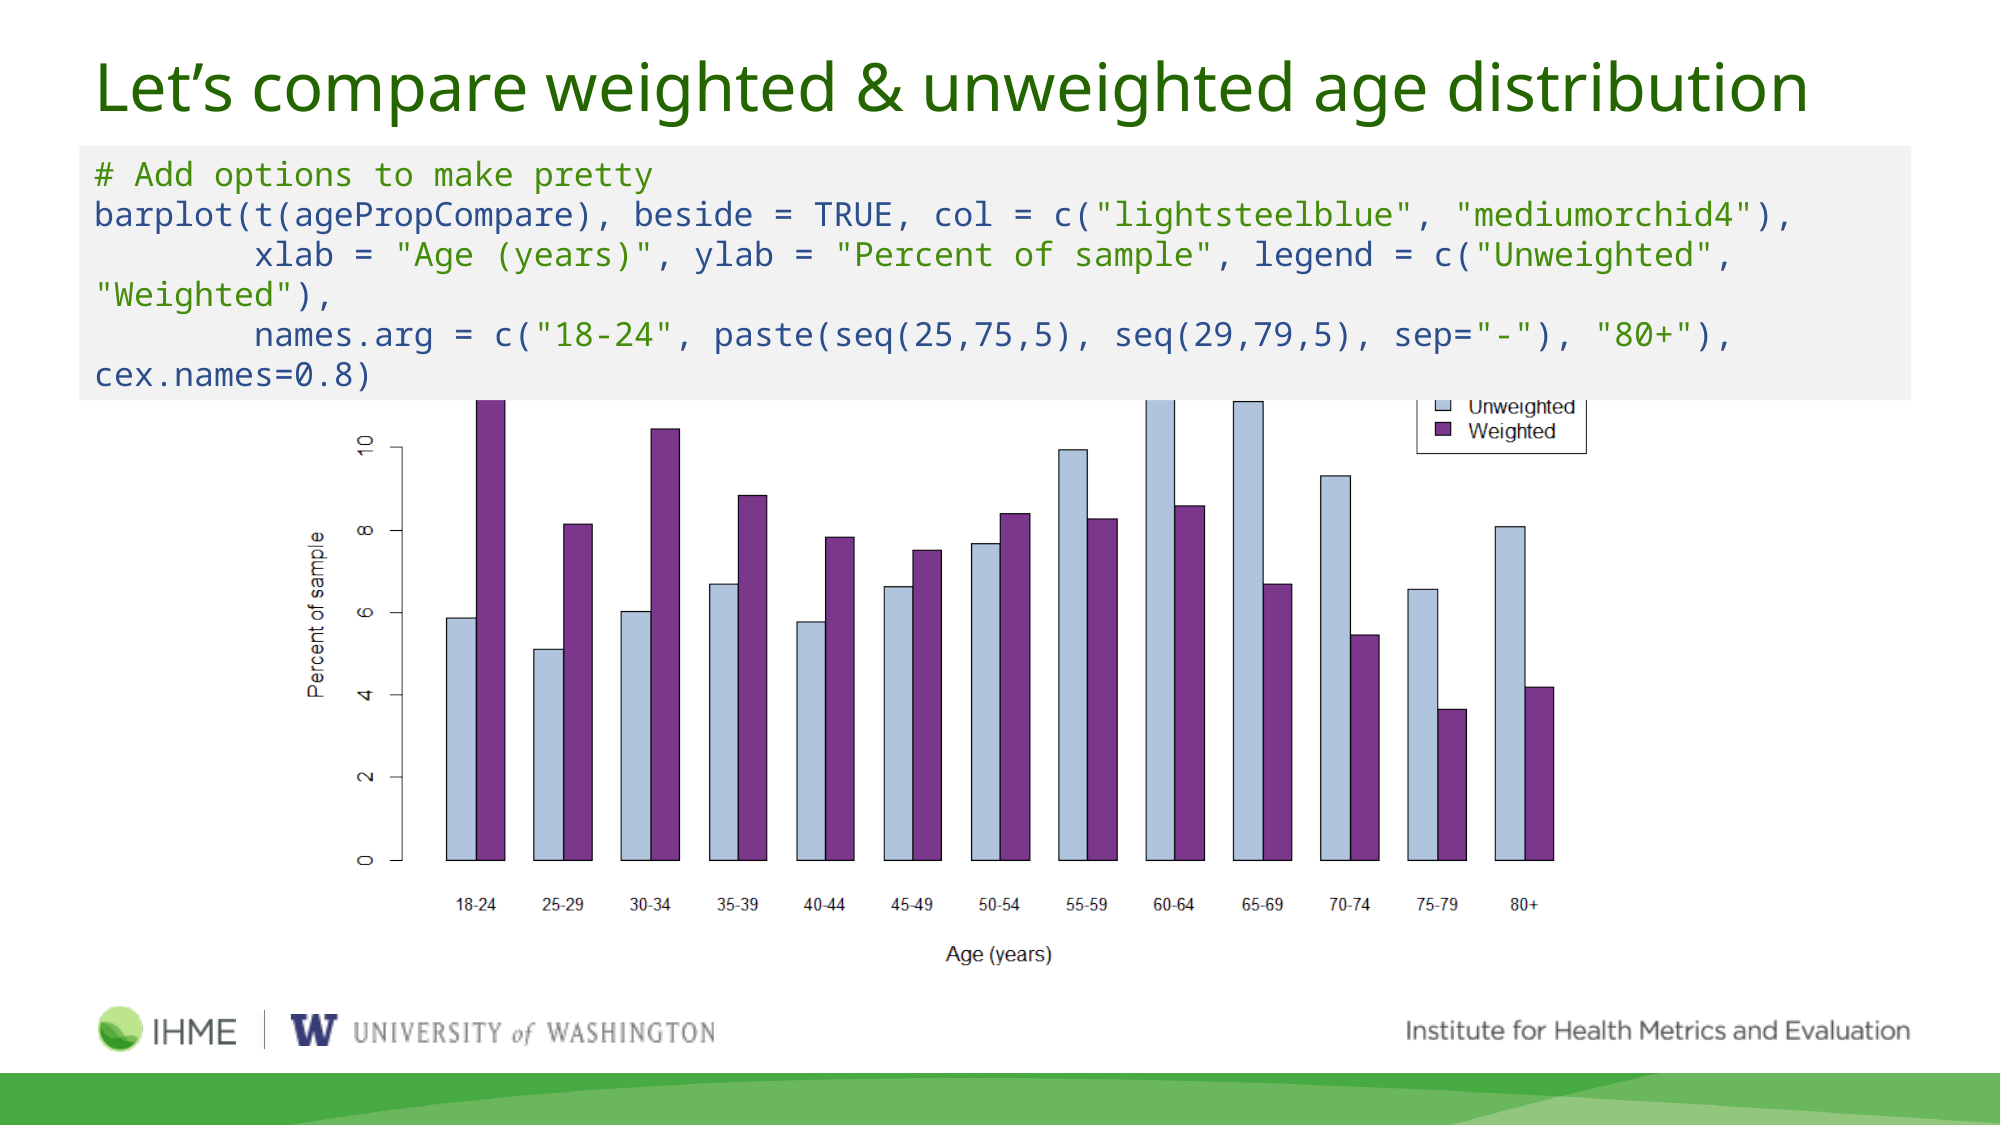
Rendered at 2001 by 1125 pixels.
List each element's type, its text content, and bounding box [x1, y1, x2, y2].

text_box # Add options to make pretty barplot(t(agePropCompare), beside = TRUE, col = c("lightsteelblue", "mediumorchid4"), xlab = "Age (years)", ylab = "Percent of sample", legend = c("Unweighted", "Weighted"), names.arg = c("18-24", paste(seq(25,75,5), seq(29,79,5), sep="-"), "80+"), cex.names=0.8) [79, 145, 1912, 401]
picture [98, 1006, 236, 1052]
picture [1399, 1013, 1916, 1046]
title Let’s compare weighted & unweighted age distribution [79, 37, 1872, 133]
picture [0, 1073, 2001, 1125]
picture [300, 264, 1651, 993]
